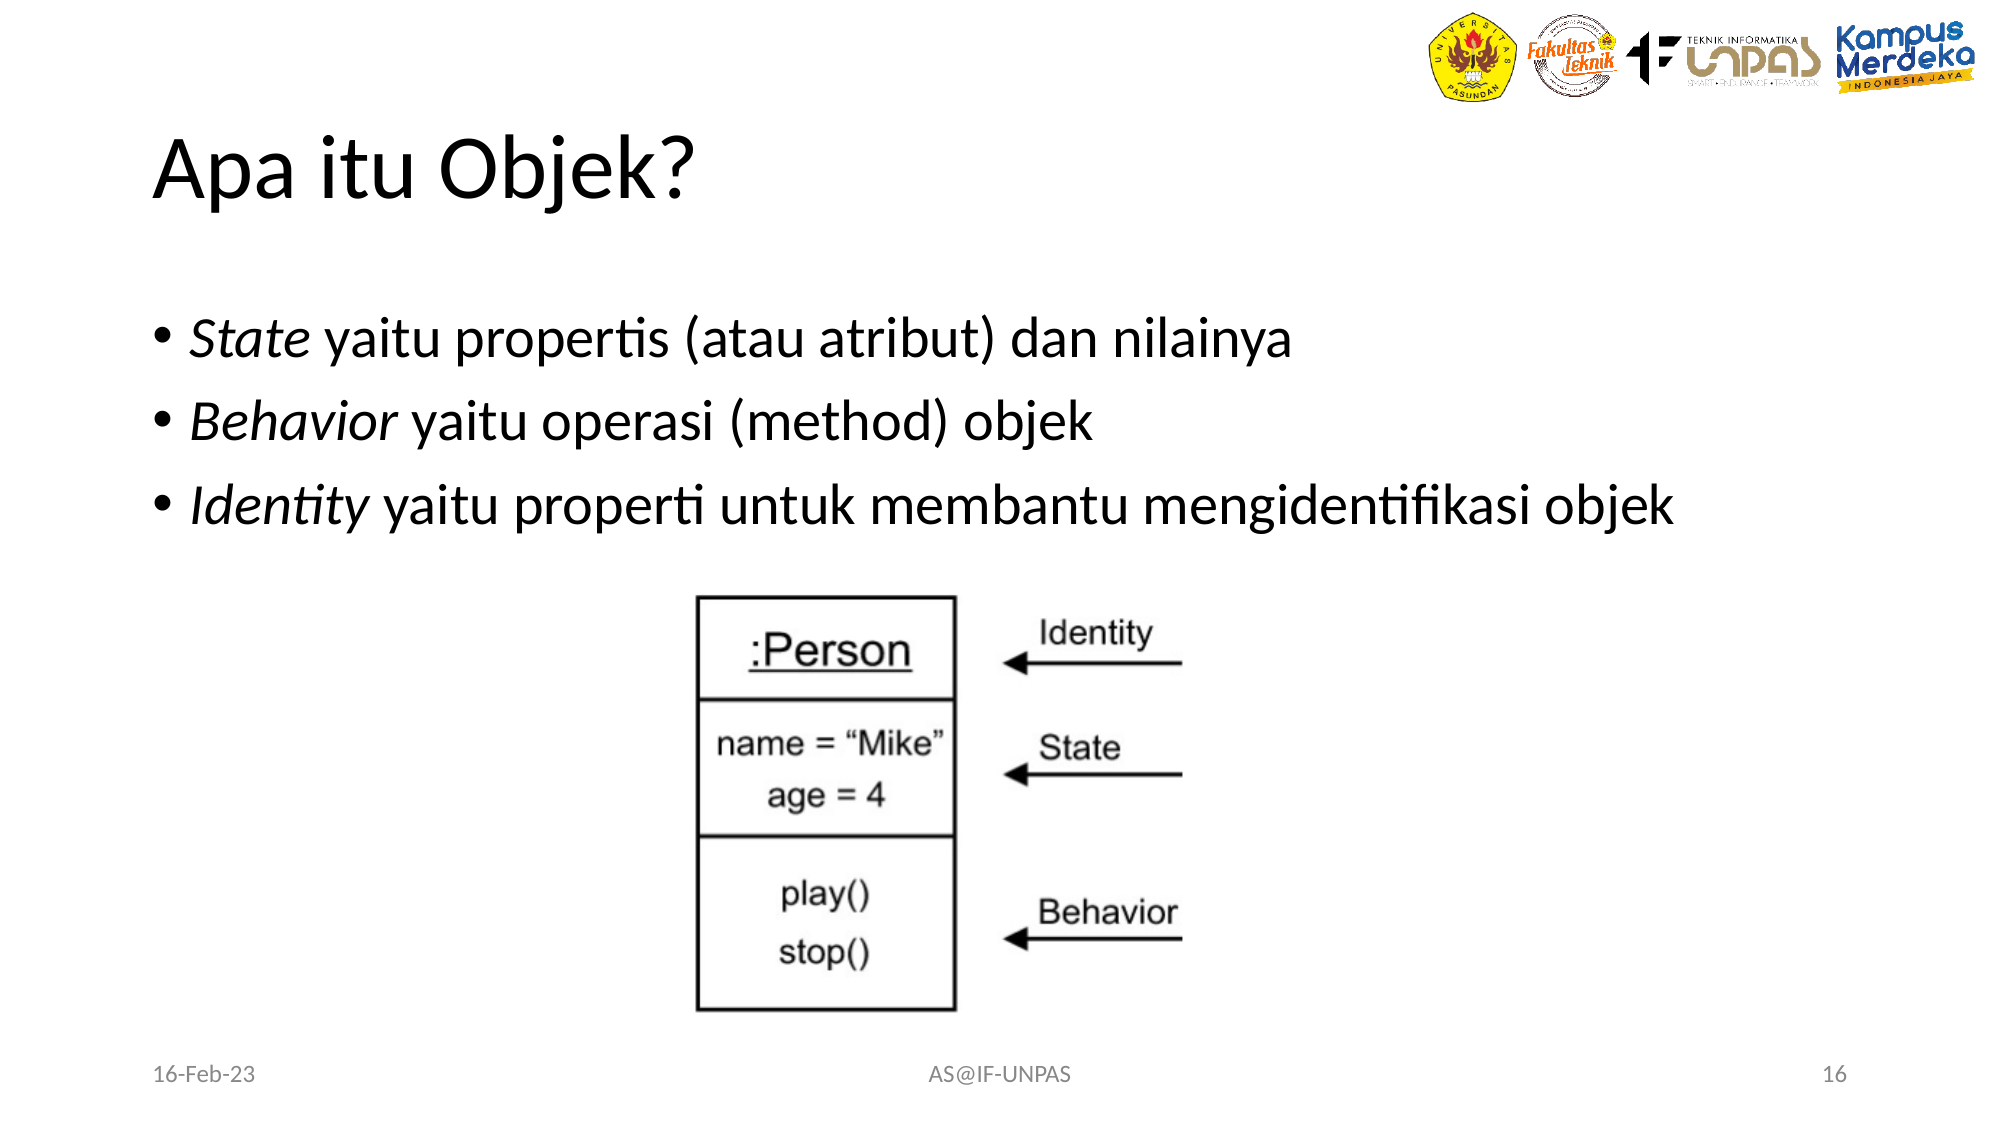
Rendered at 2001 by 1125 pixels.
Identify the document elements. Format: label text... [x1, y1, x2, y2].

list State yaitu propertis (atau atribut) dan nilainya Behavior yaitu operasi (method) objek Identity yaitu properti untuk membantu mengidentifikasi objek [137, 299, 1863, 1014]
picture [1625, 0, 1989, 120]
picture [1428, 12, 1517, 59]
picture [1523, 10, 1620, 59]
title Apa itu Objek? [137, 59, 1863, 278]
slide_number ‹#› [1412, 1042, 1863, 1103]
slide_number 16-Feb-23 [137, 1042, 588, 1103]
picture [677, 577, 1229, 1014]
footer AS@IF-UNPAS [662, 1042, 1338, 1103]
